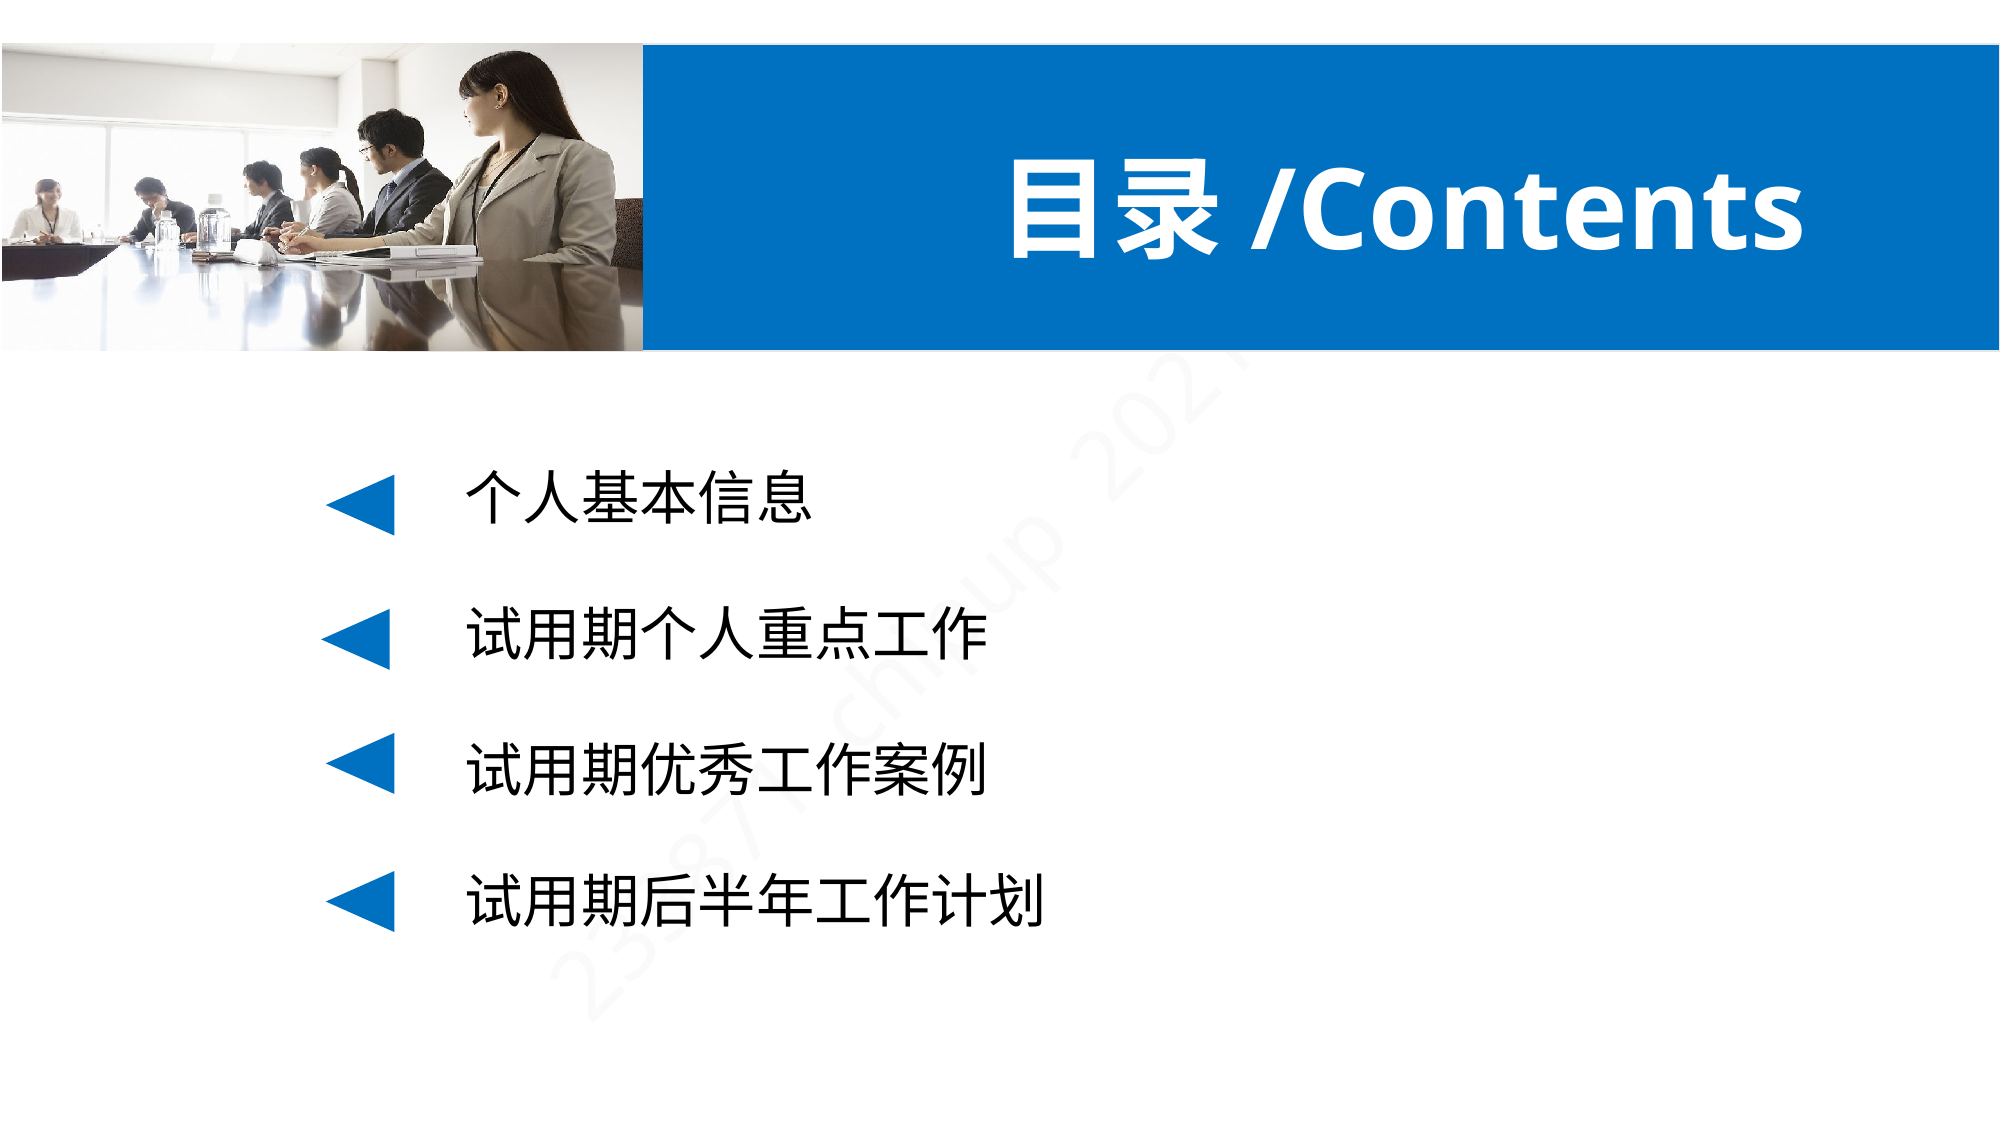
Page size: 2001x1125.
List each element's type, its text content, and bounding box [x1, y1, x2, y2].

text_box 个人基本信息 试用期个人重点工作 试用期优秀工作案例 试用期后半年工作计划 [450, 497, 1766, 965]
text_box [325, 871, 395, 933]
text_box [387, 43, 2000, 352]
text_box [325, 732, 395, 794]
text_box [325, 474, 395, 536]
picture [0, 43, 643, 351]
text_box [321, 608, 390, 670]
text_box 目录/Contents [970, 129, 1836, 280]
